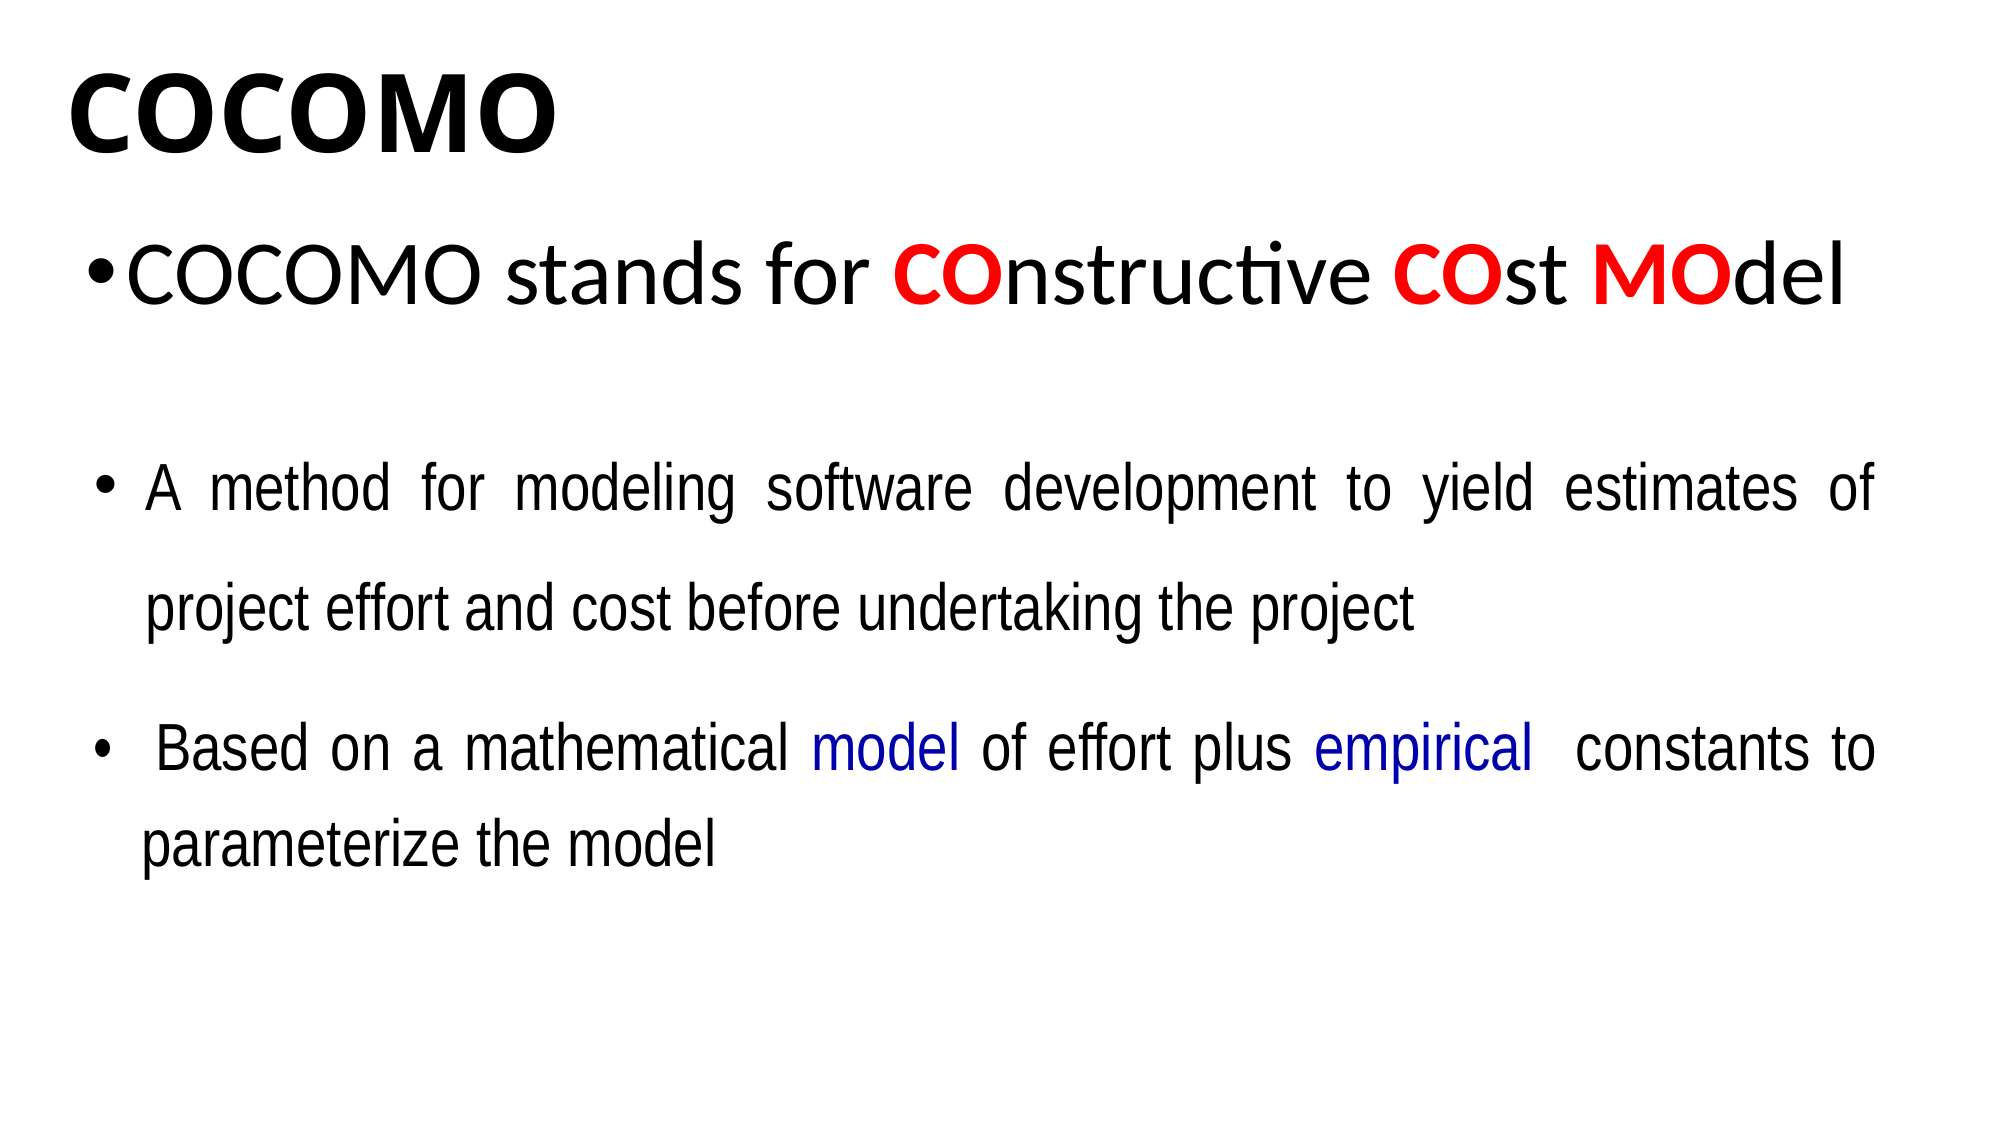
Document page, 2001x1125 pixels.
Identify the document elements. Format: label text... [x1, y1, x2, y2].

list COCOMO stands for COnstructive COst MOdel [70, 217, 1893, 337]
title COCOMO [49, 50, 1775, 185]
text_box A method for modeling software development to yield estimates of project effort and cost before undertaking the project • Based on a mathematical model of effort plus empirical constants to parameterize the model [79, 396, 1893, 888]
